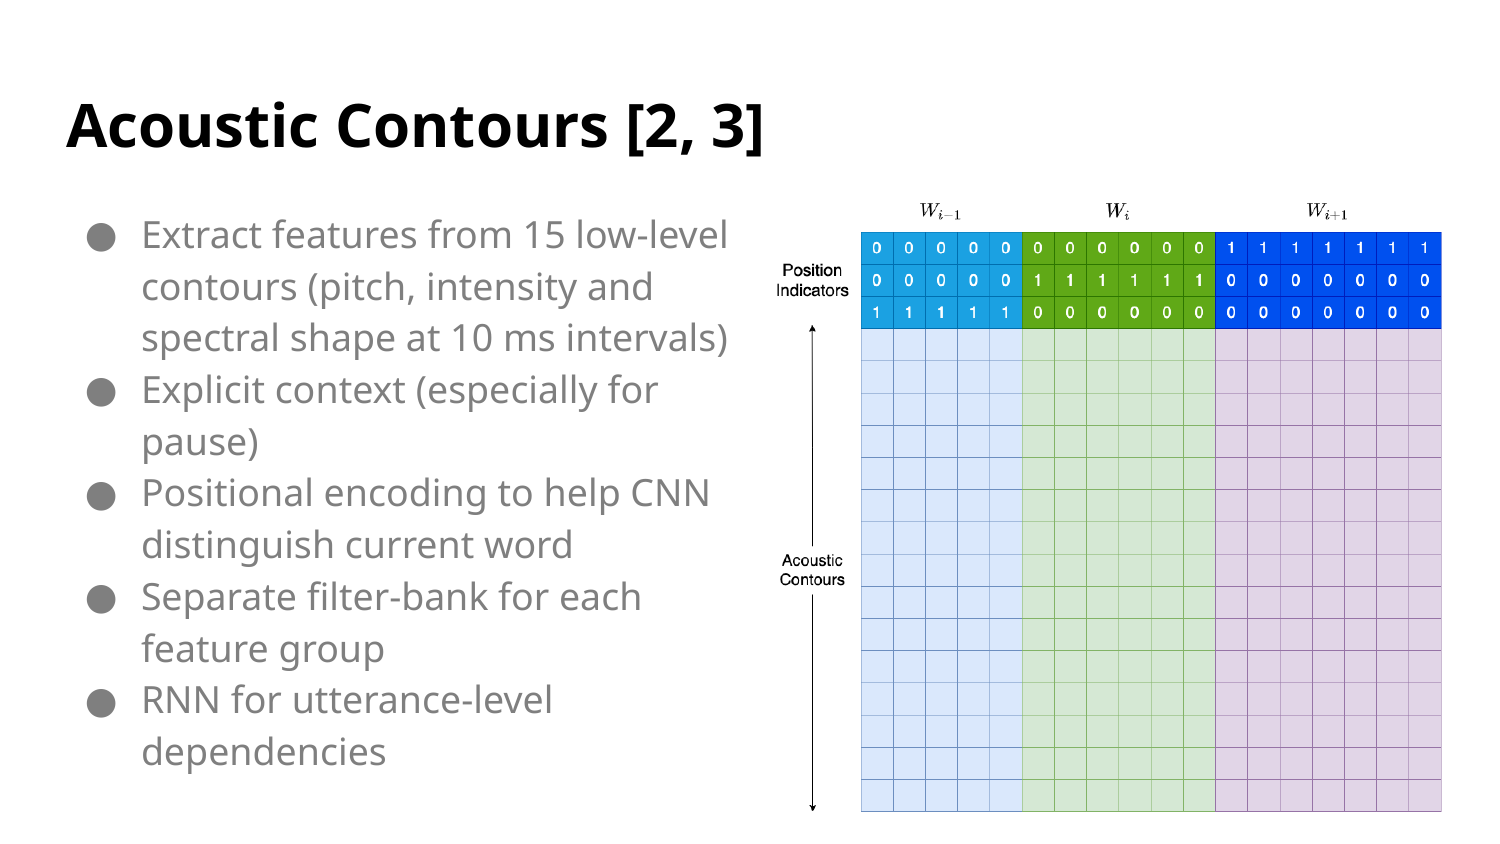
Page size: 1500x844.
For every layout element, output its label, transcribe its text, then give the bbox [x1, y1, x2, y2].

picture [774, 191, 1442, 819]
list Extract features from 15 low-level contours (pitch, intensity and spectral shape at 10 ms intervals) Explicit context (especially for pause) Positional encoding to help CNN distinguish current word Separate filter-bank for each feature group RNN for utterance-level dependencies [51, 189, 750, 816]
title Acoustic Contours [2, 3] [51, 72, 1449, 176]
